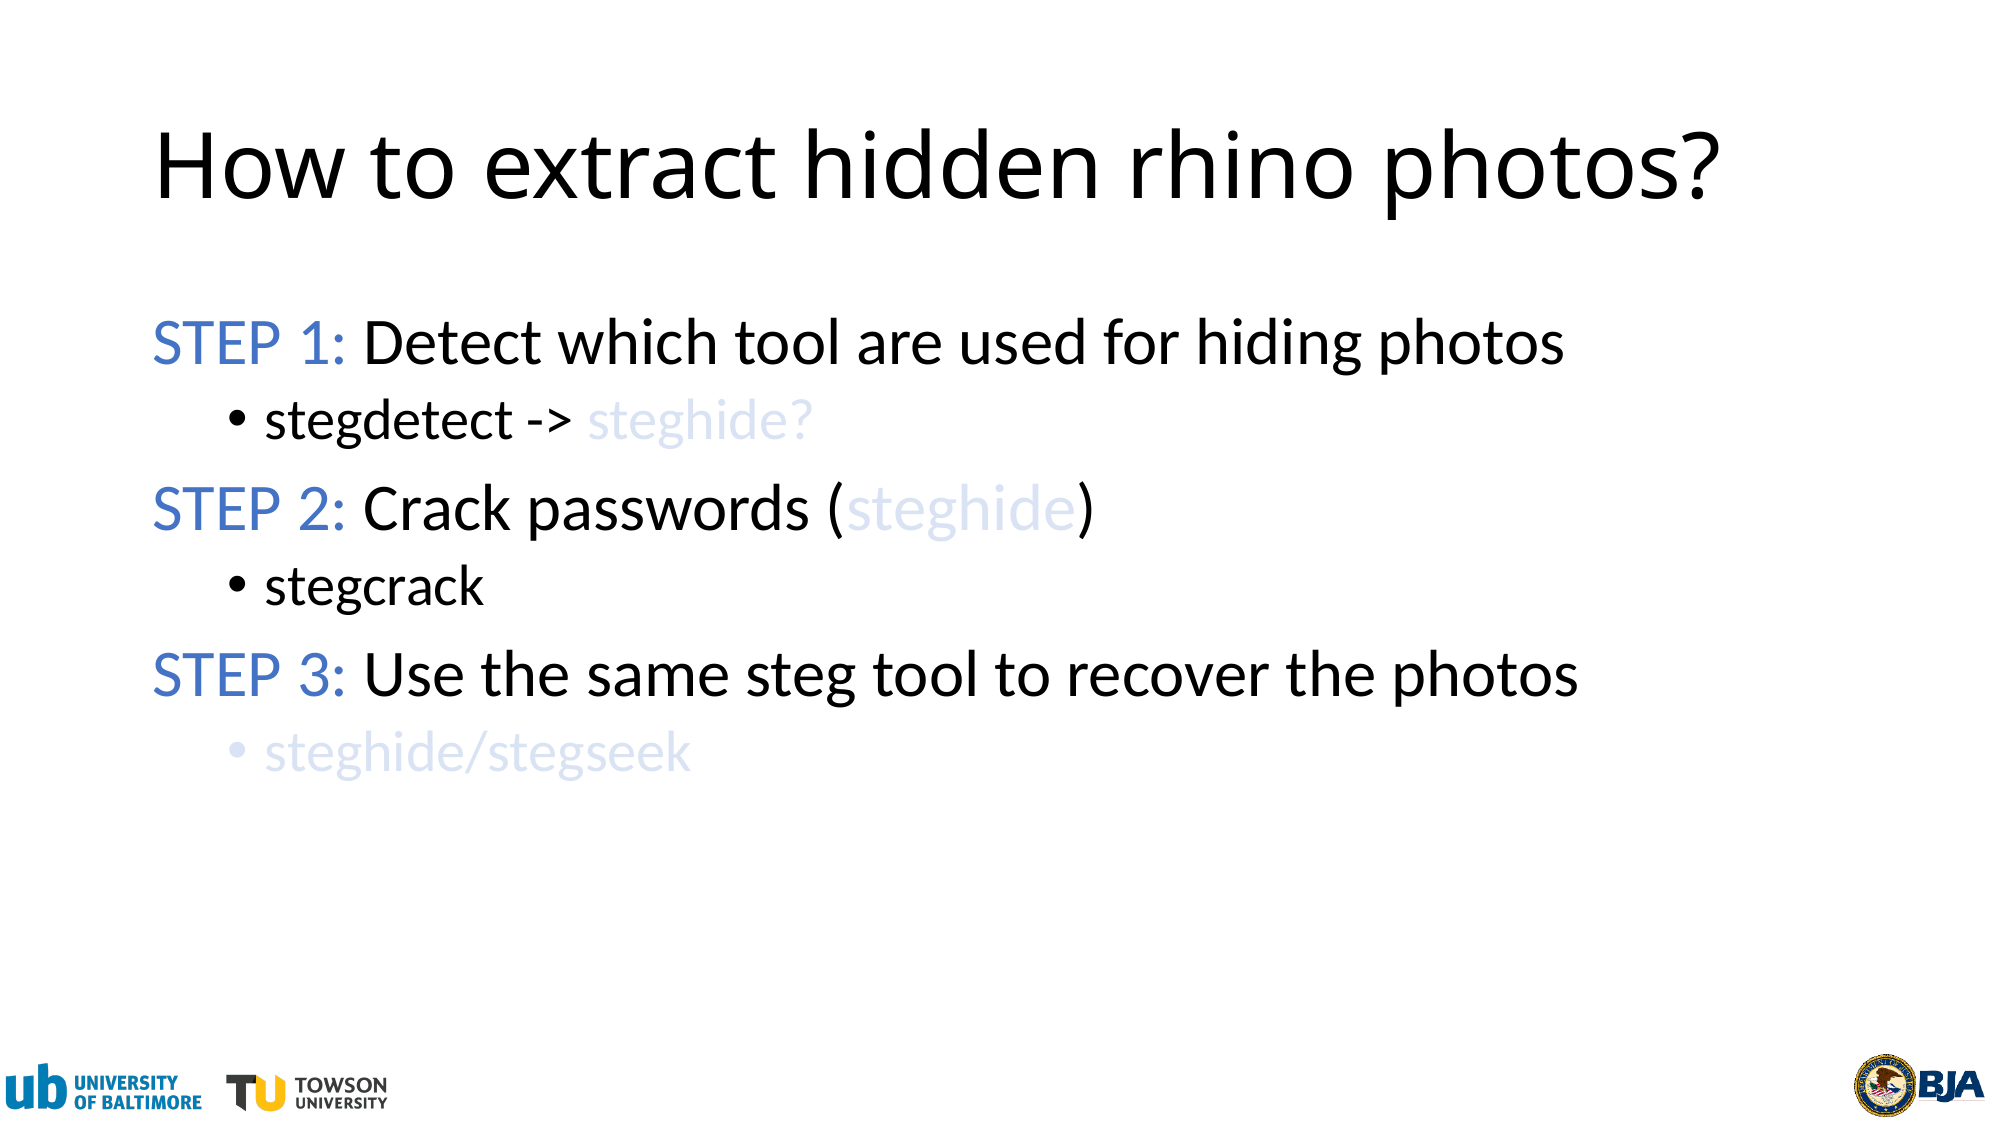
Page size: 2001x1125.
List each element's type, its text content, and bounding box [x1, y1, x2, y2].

title How to extract hidden rhino photos? [137, 59, 1863, 278]
picture [1854, 1054, 1986, 1117]
list STEP 1: Detect which tool are used for hiding photos stegdetect -> steghide? STEP 2: Crack passwords (steghide) stegcrack STEP 3: Use the same steg tool to recover the photos steghide/stegseek [137, 299, 1863, 1014]
picture [0, 1031, 407, 1125]
